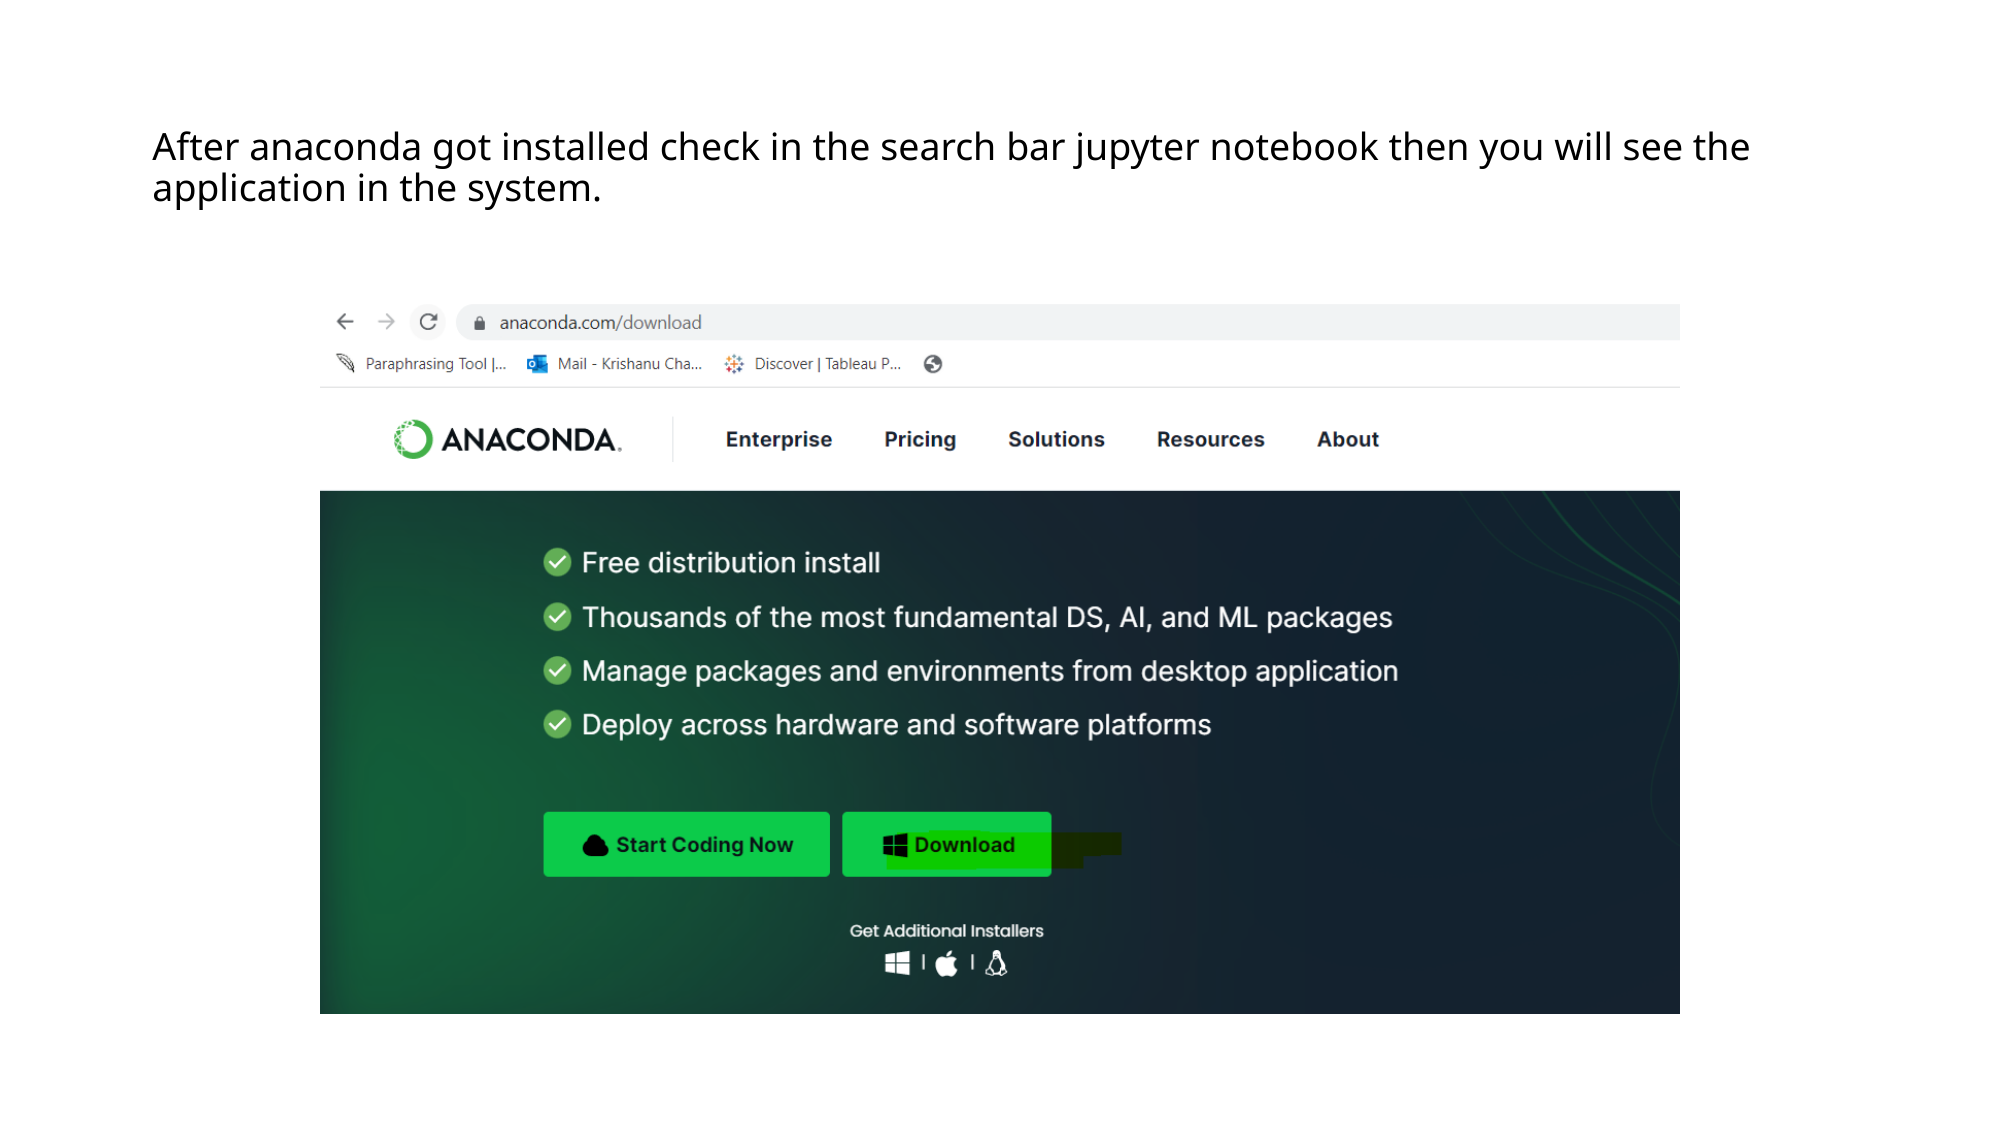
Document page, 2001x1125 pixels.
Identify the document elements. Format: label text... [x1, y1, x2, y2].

title After anaconda got installed check in the search bar jupyter notebook then you will see the application in the system. [137, 59, 1863, 278]
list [320, 299, 1680, 1014]
